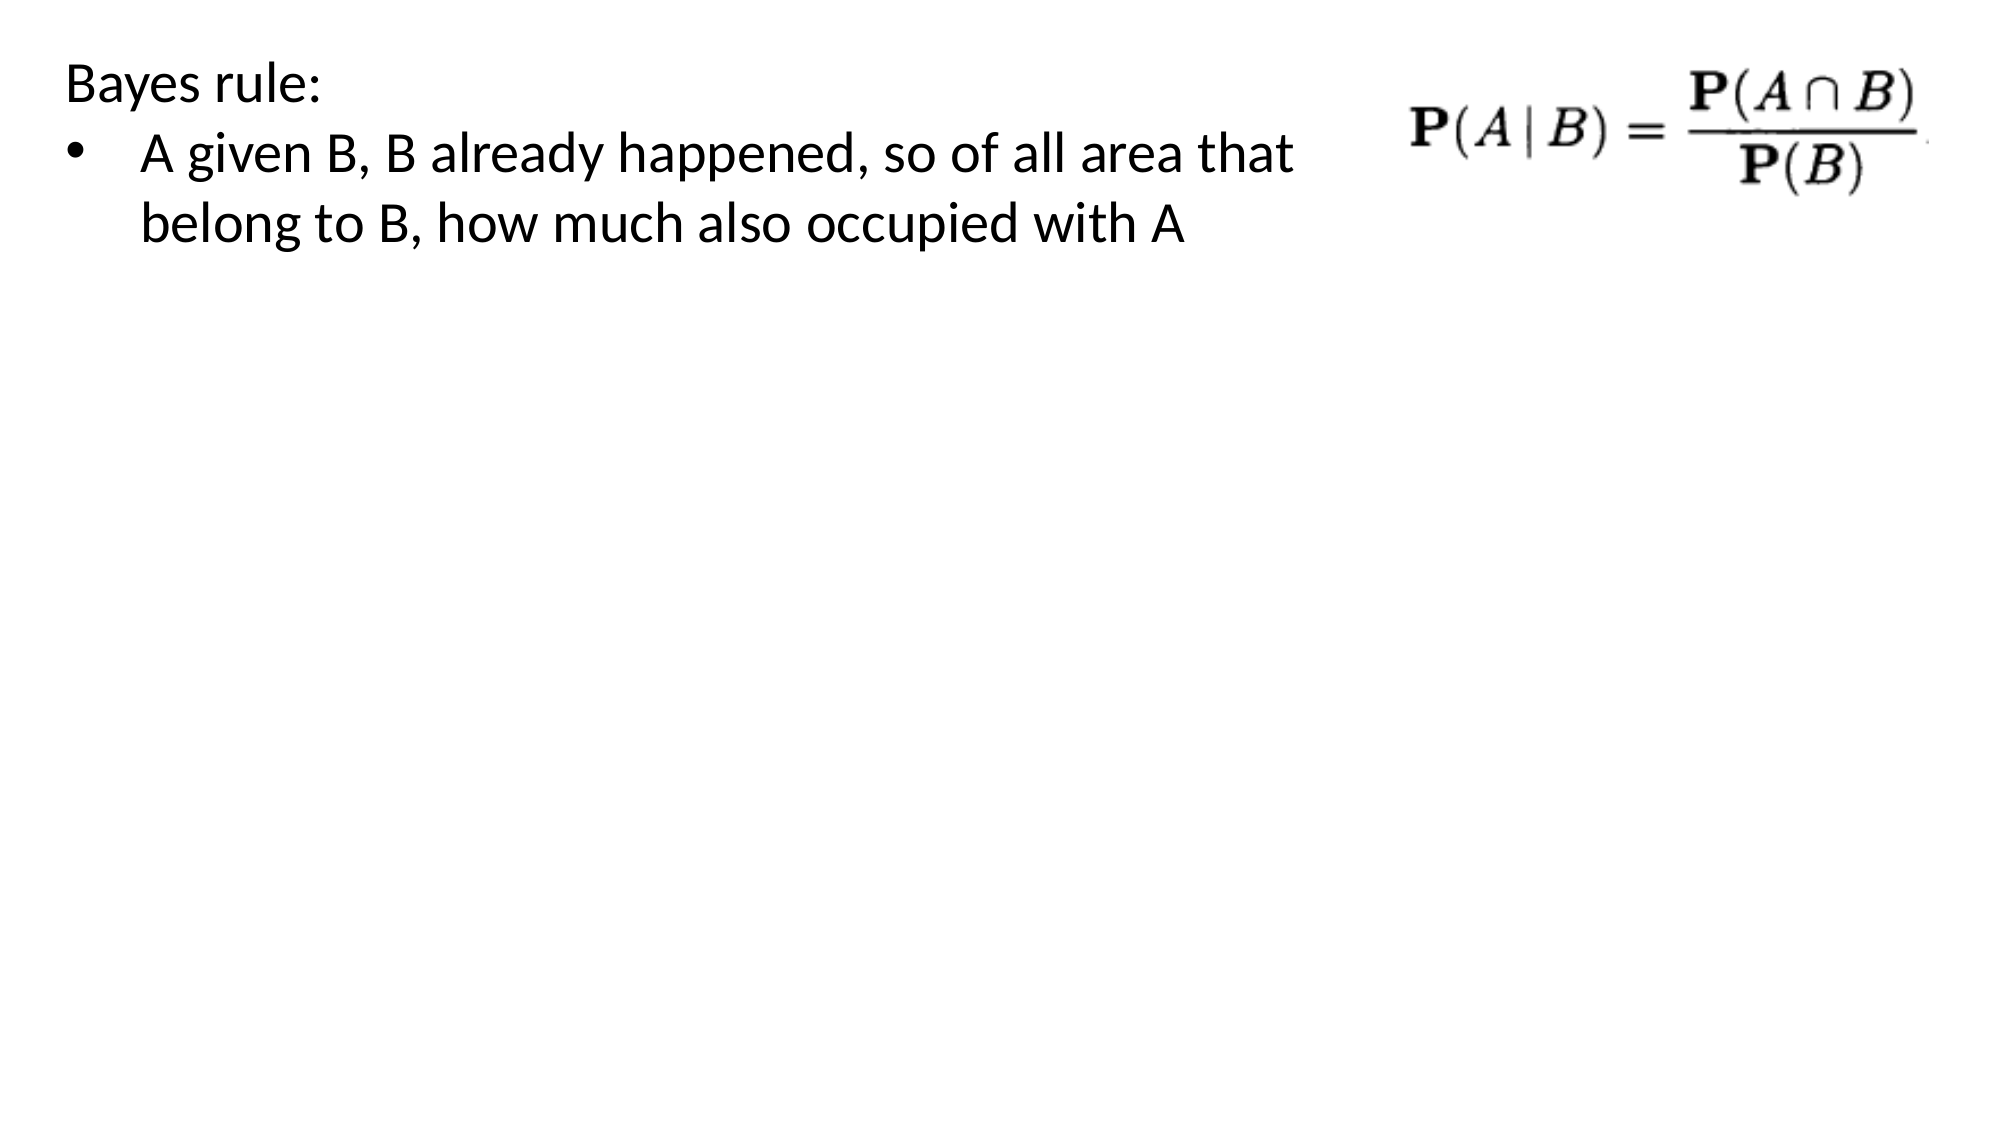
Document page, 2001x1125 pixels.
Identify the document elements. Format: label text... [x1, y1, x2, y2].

text_box Bayes rule: A given B, B already happened, so of all area that belong to B, how much also occupied with A [50, 36, 1320, 262]
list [1389, 53, 1929, 215]
